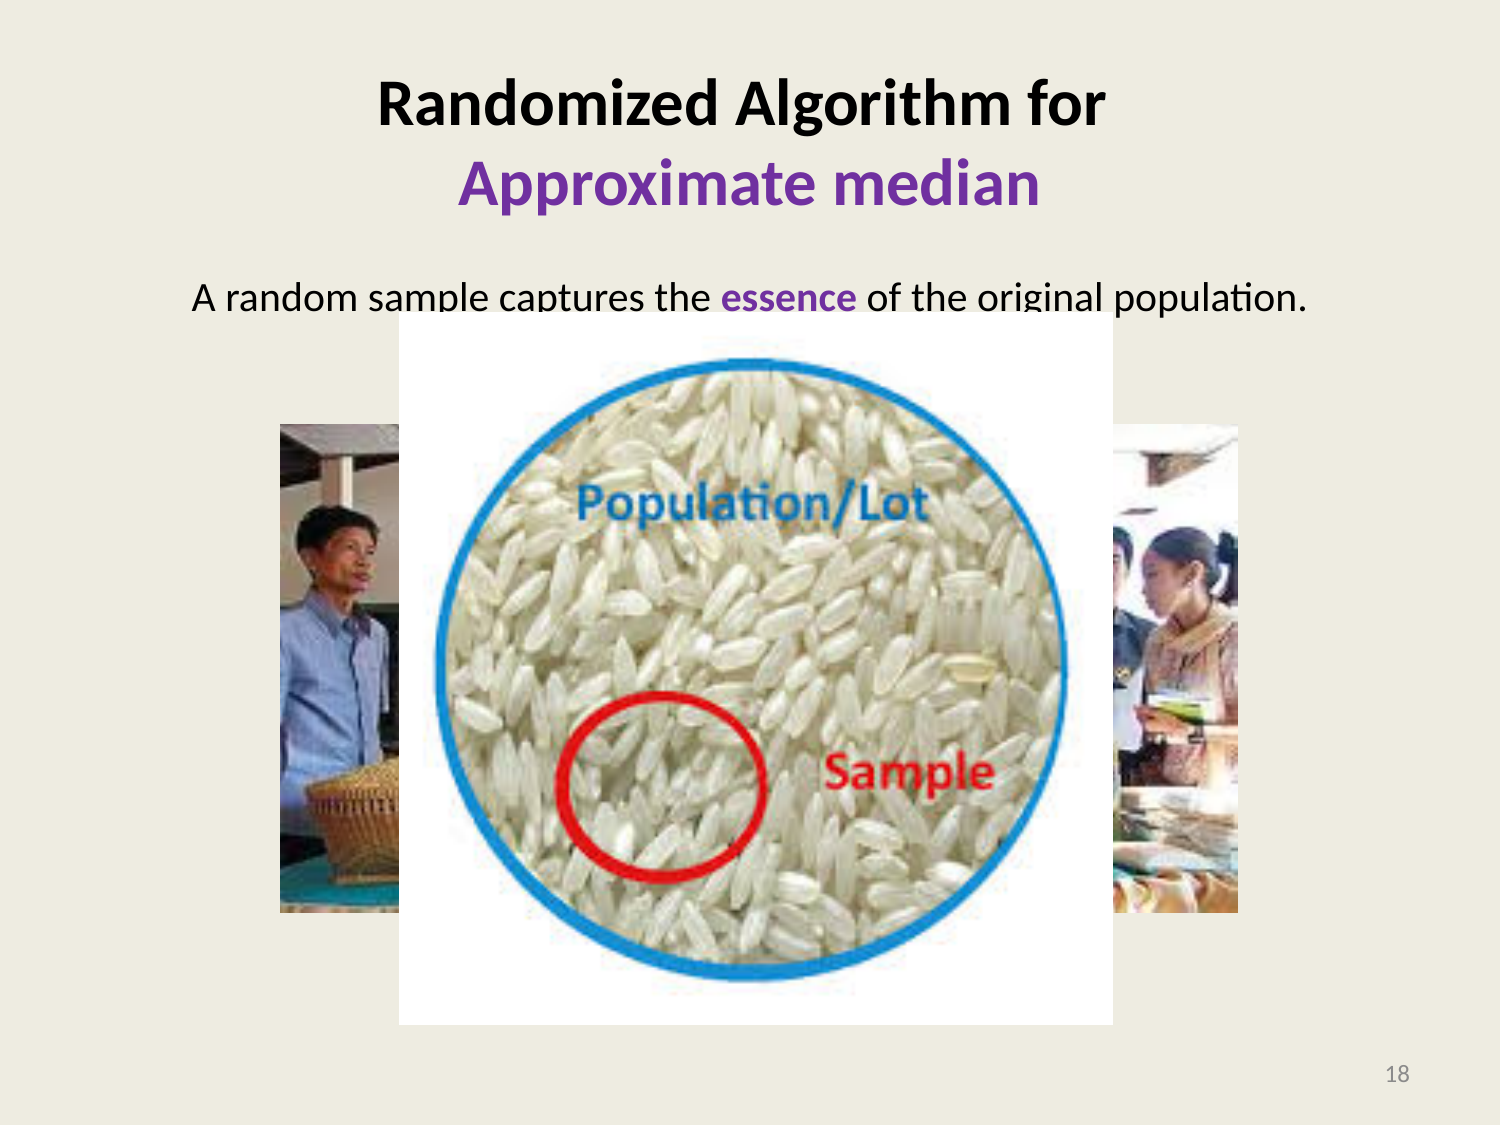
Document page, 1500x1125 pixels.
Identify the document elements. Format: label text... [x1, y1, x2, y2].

list A random sample captures the essence of the original population. [75, 262, 1425, 1005]
slide_number 18 [1074, 1042, 1425, 1103]
title Randomized Algorithm for Approximate median [75, 45, 1425, 233]
picture [280, 312, 1238, 1026]
